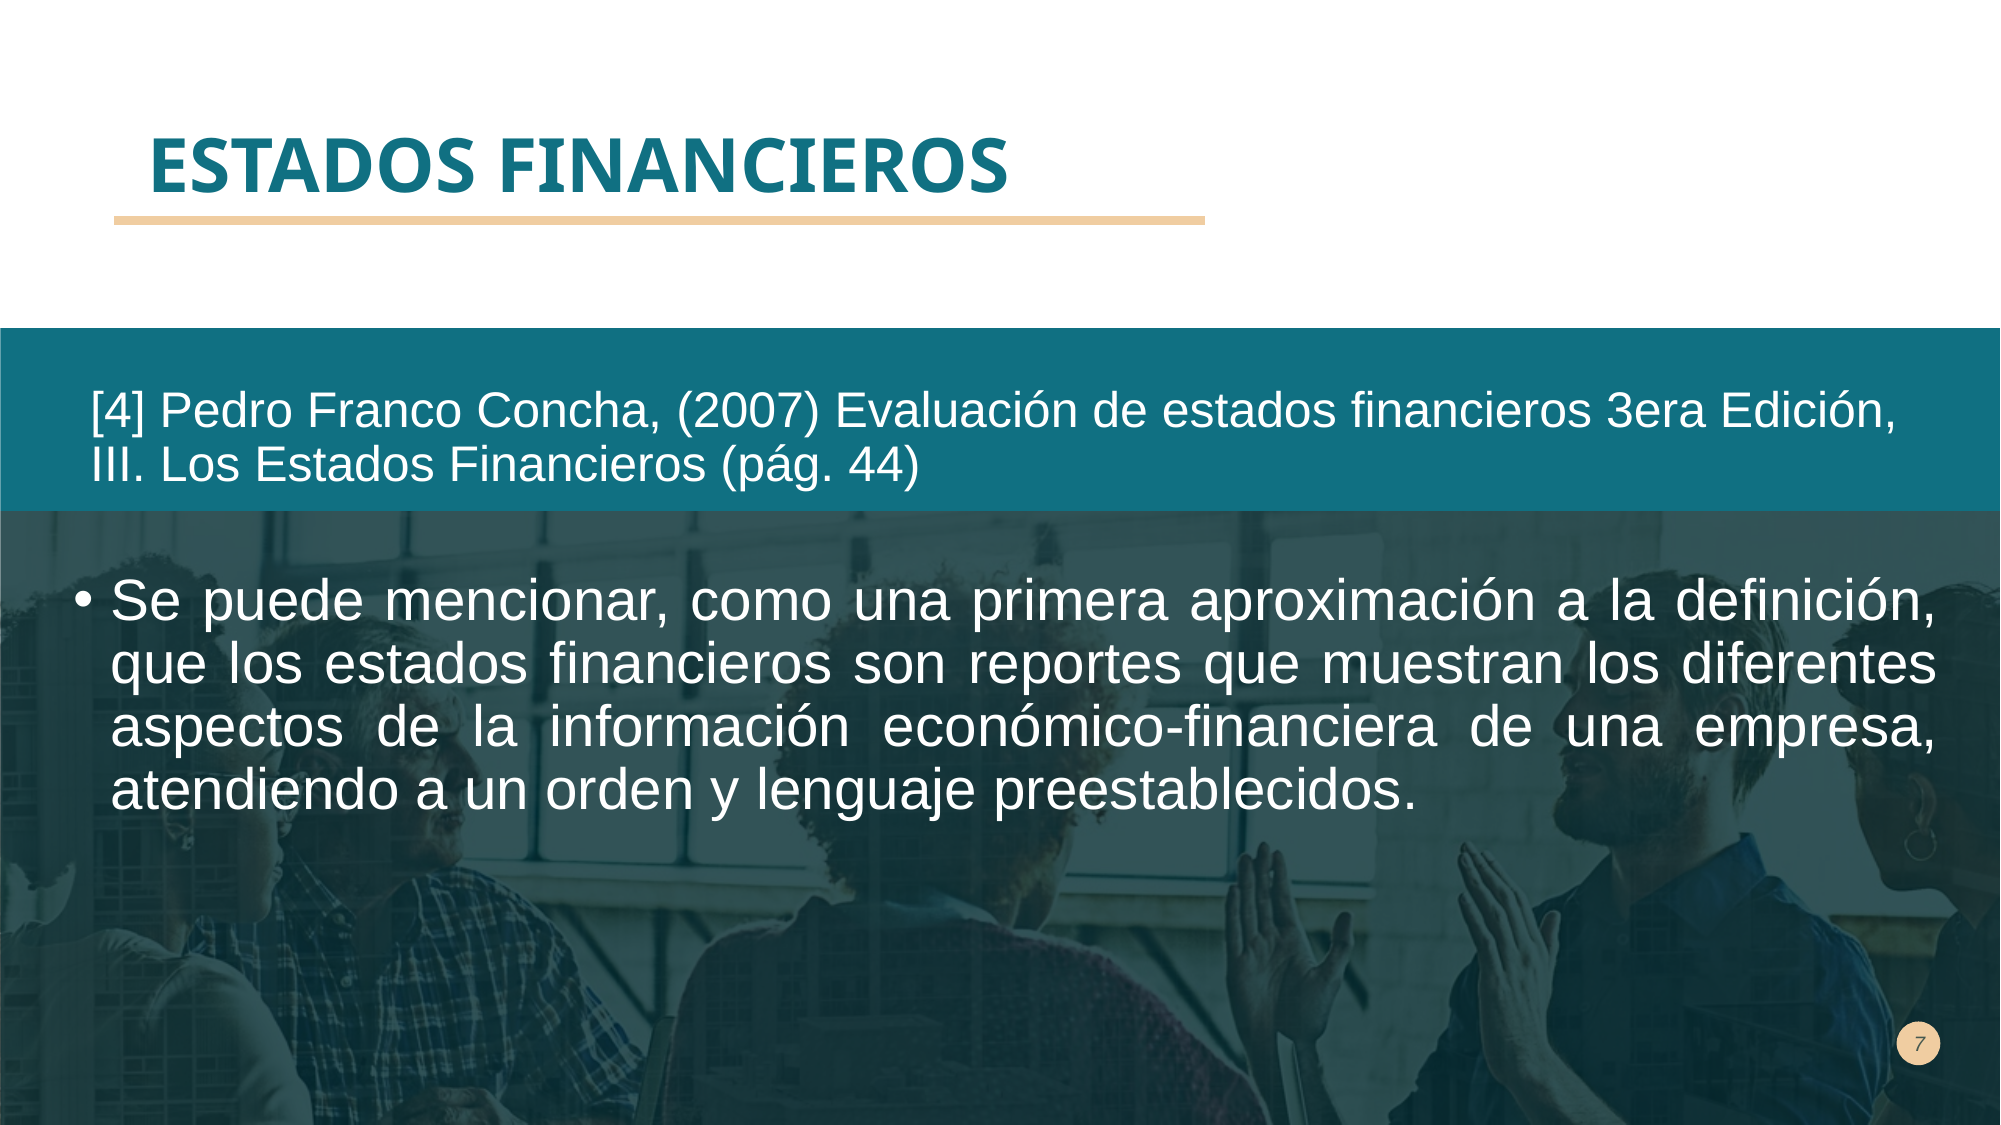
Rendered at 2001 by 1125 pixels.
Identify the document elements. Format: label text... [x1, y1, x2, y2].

title ESTADOS FINANCIEROS [132, 59, 1858, 278]
picture [0, 510, 2000, 1125]
list [4] Pedro Franco Concha, (2007) Evaluación de estados financieros 3era Edición, III. Los Estados Financieros (pág. 44) [75, 350, 1940, 500]
